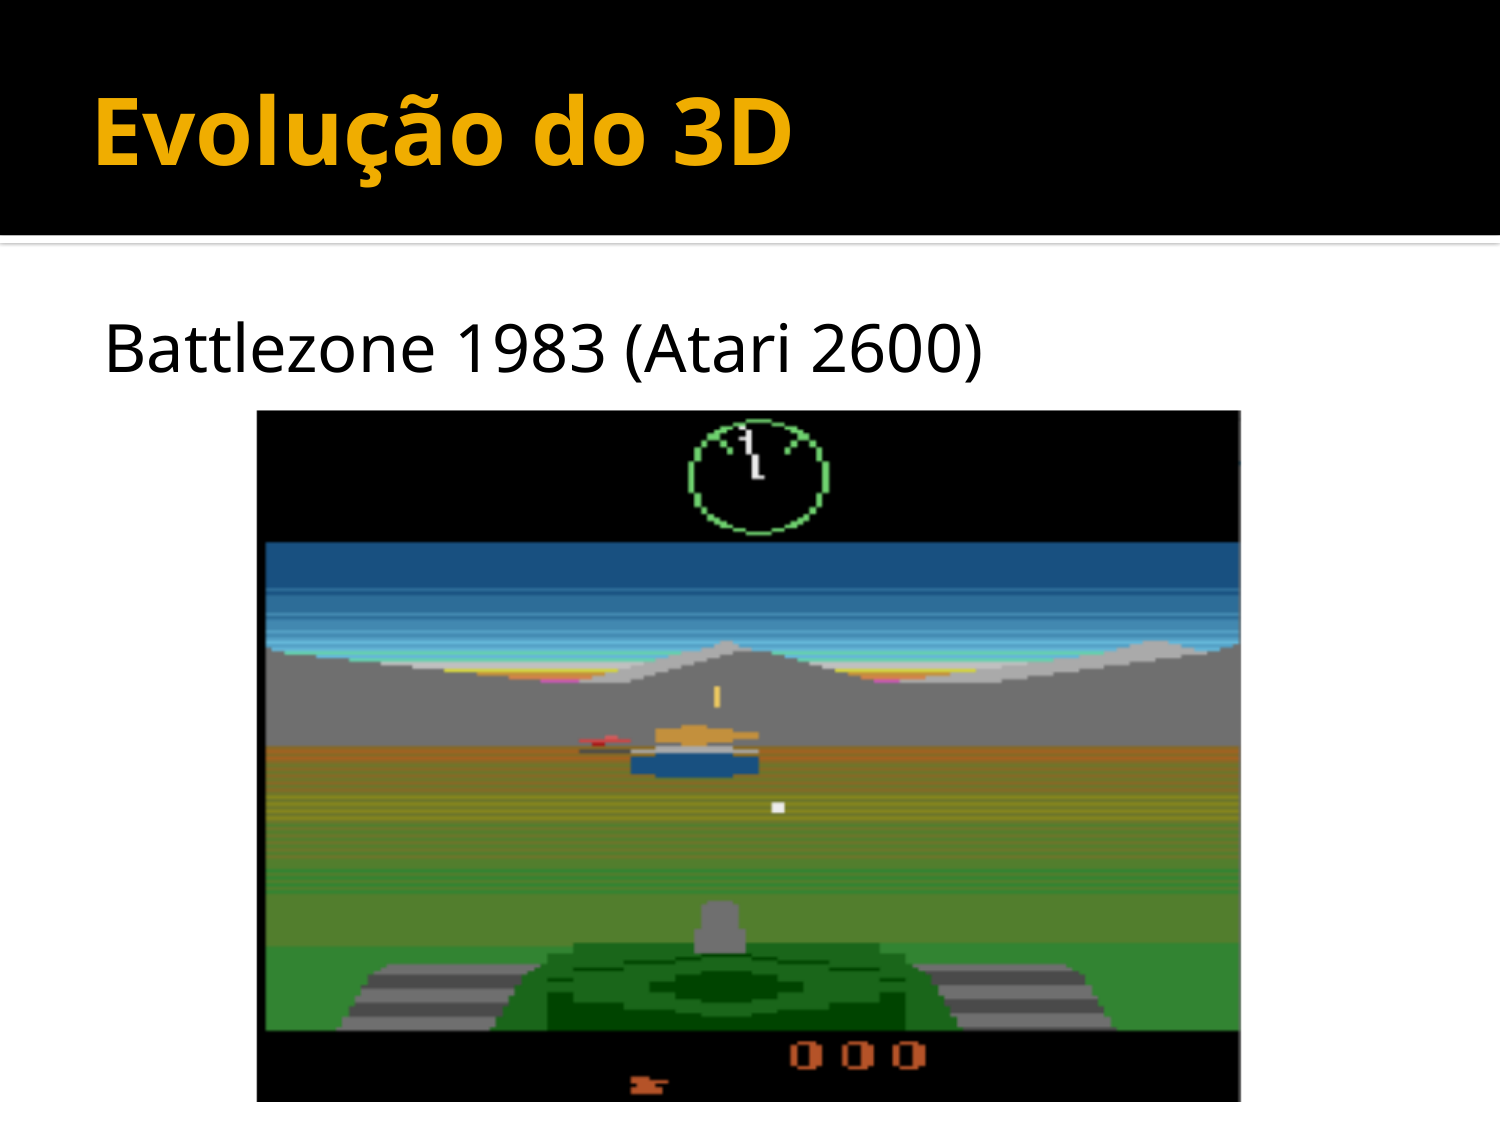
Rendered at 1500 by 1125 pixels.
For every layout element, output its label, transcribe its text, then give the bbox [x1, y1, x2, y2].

list Battlezone 1983 (Atari 2600) [75, 291, 1425, 1050]
picture [254, 406, 1246, 1102]
title Evolução do 3D [75, 25, 1425, 231]
